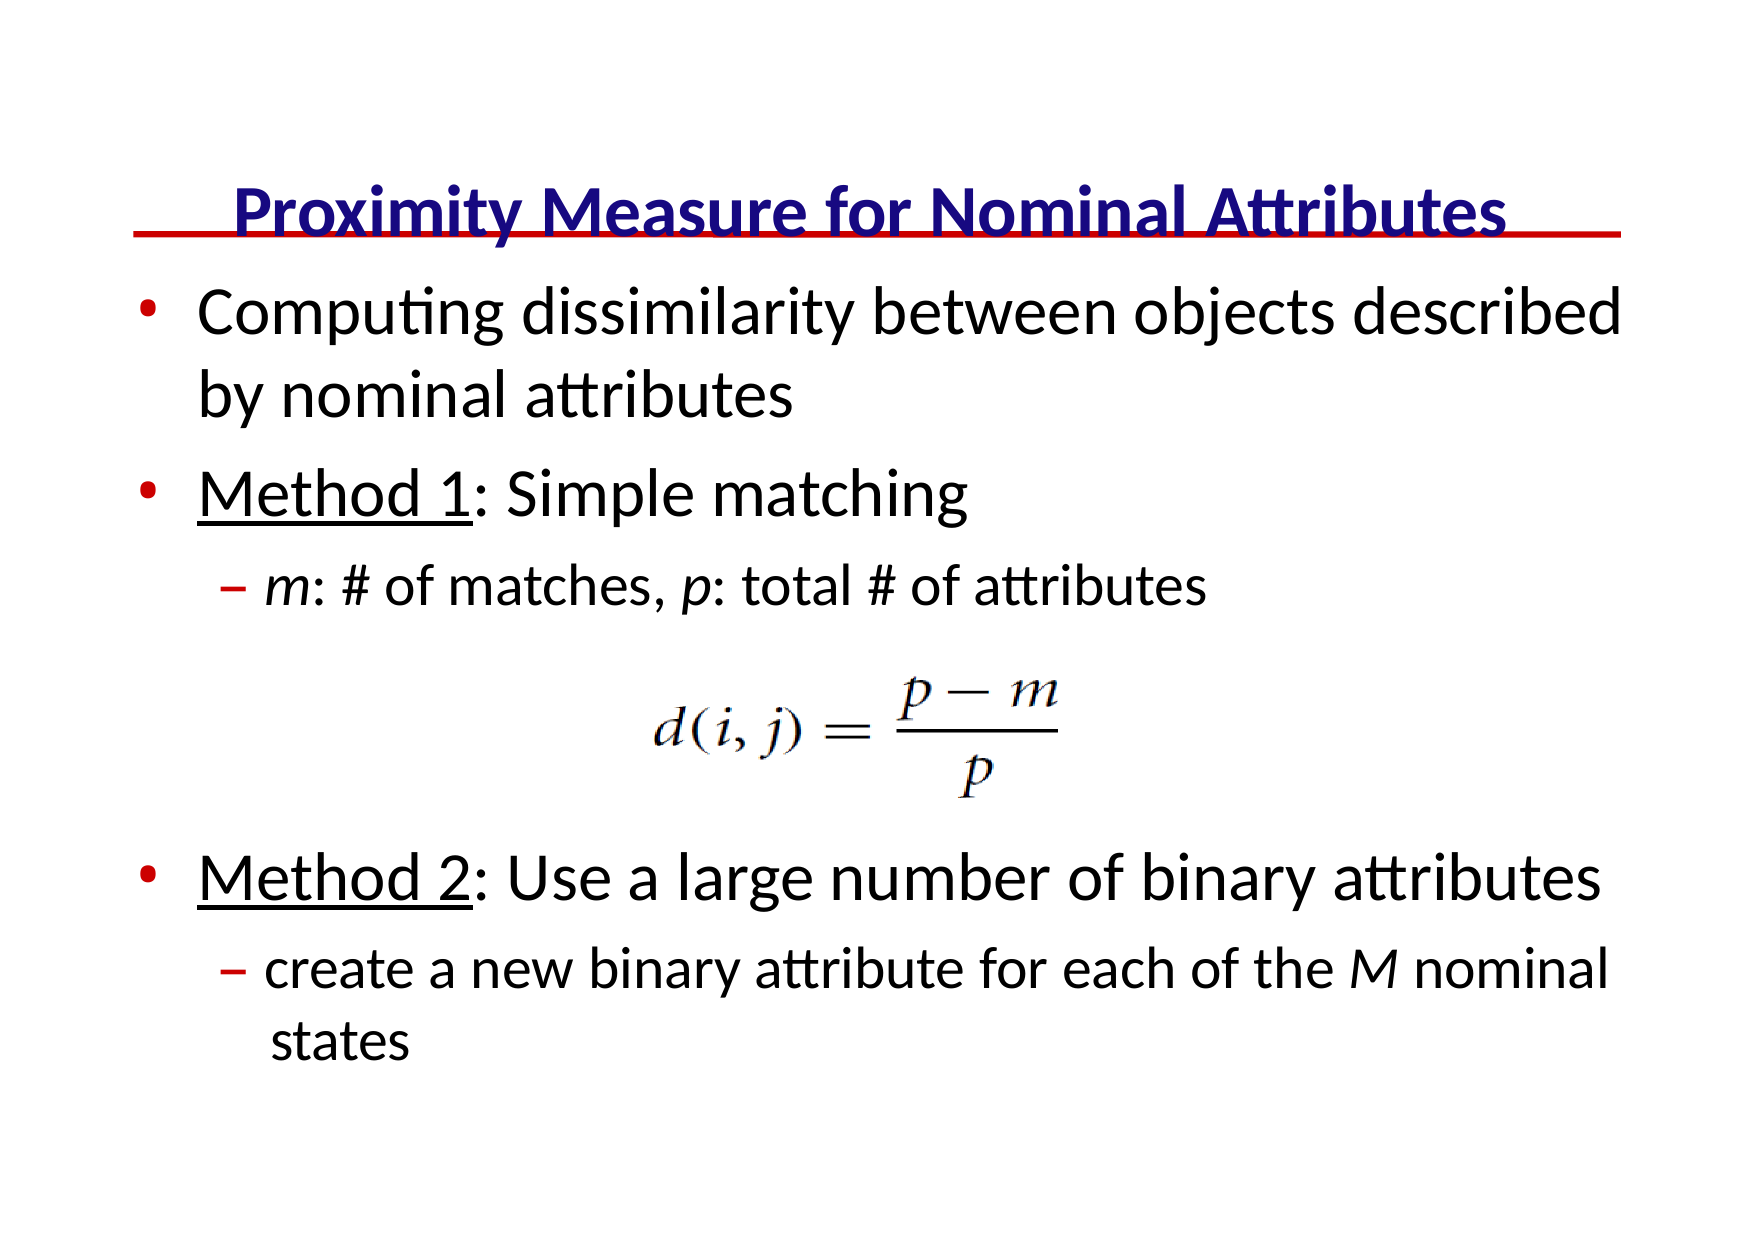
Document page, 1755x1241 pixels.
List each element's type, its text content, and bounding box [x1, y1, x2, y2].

text_box Method 2: Use a large number of binary attributes – create a new binary attribute for each of the M nominal states [133, 812, 1624, 1073]
picture [652, 674, 1058, 799]
title Proximity Measure for Nominal Attributes [212, 118, 1624, 263]
text_box Computing dissimilarity between objects described by nominal attributes Method 1: Simple matching – m: # of matches, p: total # of attributes [133, 263, 1628, 618]
